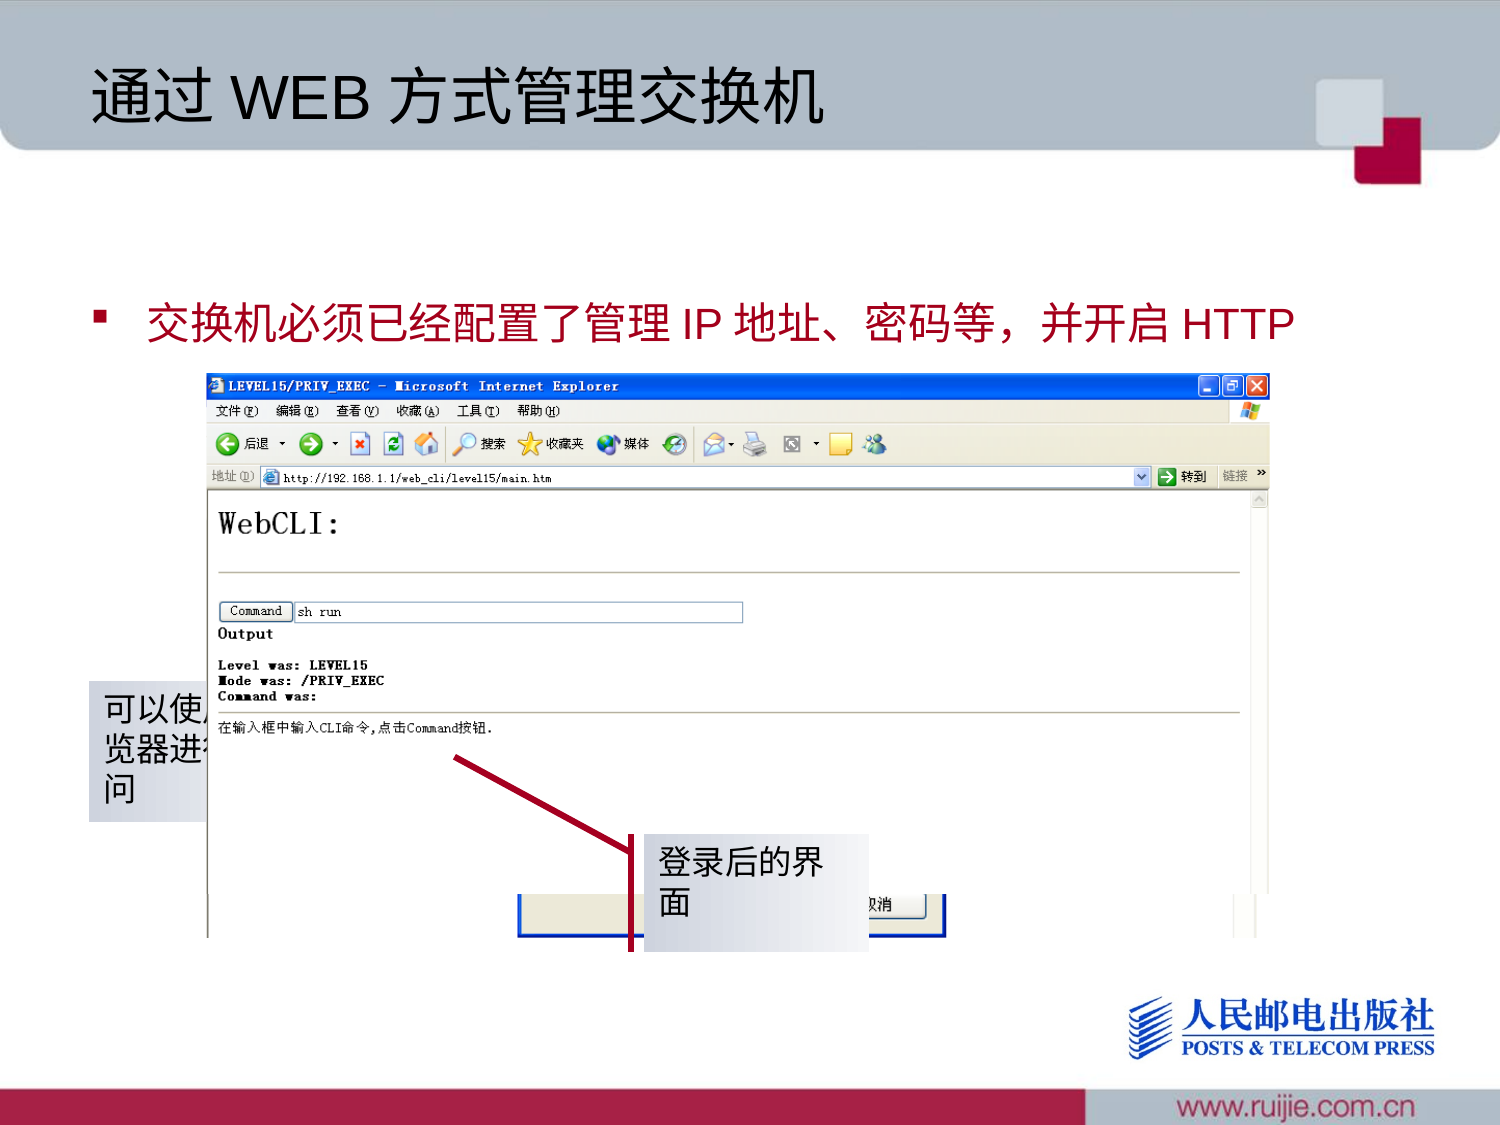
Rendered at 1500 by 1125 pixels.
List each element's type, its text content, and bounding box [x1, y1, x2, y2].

text_box 登录后的界面 [644, 946, 869, 952]
list 交换机必须已经配置了管理IP地址、密码等，并开启HTTP [75, 262, 1436, 988]
title 通过WEB方式管理交换机 [75, 31, 1306, 159]
text_box 可以使用浏览器进行访问 [89, 681, 200, 822]
picture [0, 0, 1500, 1125]
